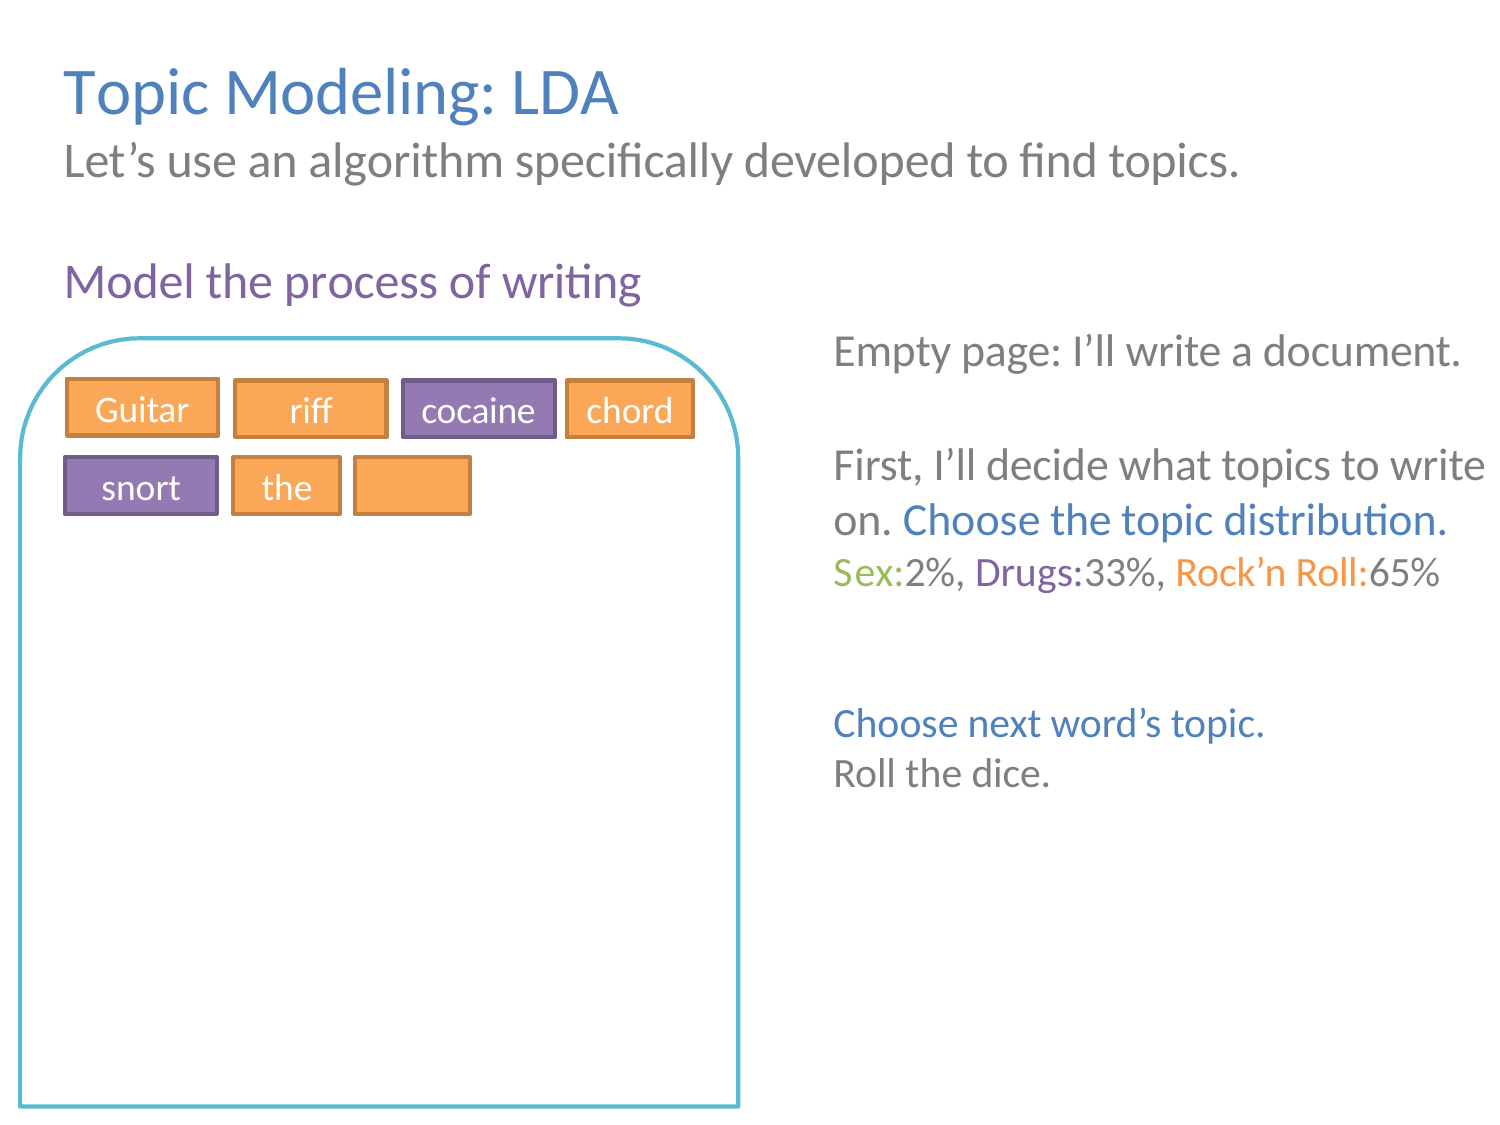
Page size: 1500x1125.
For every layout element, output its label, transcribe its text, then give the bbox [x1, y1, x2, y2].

text_box [233, 457, 340, 514]
text_box [354, 457, 470, 514]
text_box Model the process of writing [61, 248, 650, 312]
text_box chord [584, 386, 677, 435]
text_box [64, 457, 217, 514]
text_box [566, 380, 694, 438]
text_box First, I’ll decide what topics to write on. Choose the topic distribution. Sex:2%, Drugs:33%, Rock’n Roll:65% [831, 435, 1500, 599]
text_box [403, 380, 555, 438]
text_box [234, 380, 387, 438]
text_box [20, 338, 739, 1107]
text_box the [259, 462, 315, 511]
text_box snort [99, 462, 184, 511]
text_box Empty page: I’ll write a document. [831, 320, 1475, 379]
text_box Guitar [93, 384, 193, 433]
text_box cocaine [419, 386, 540, 435]
text_box riﬀ [287, 386, 336, 435]
text_box [66, 378, 219, 436]
text_box Choose next word’s topic. Roll the dice. [831, 695, 1274, 799]
title Topic Modeling: LDA Let’s use an algorithm speciﬁcally developed to ﬁnd topics. [61, 48, 1439, 191]
